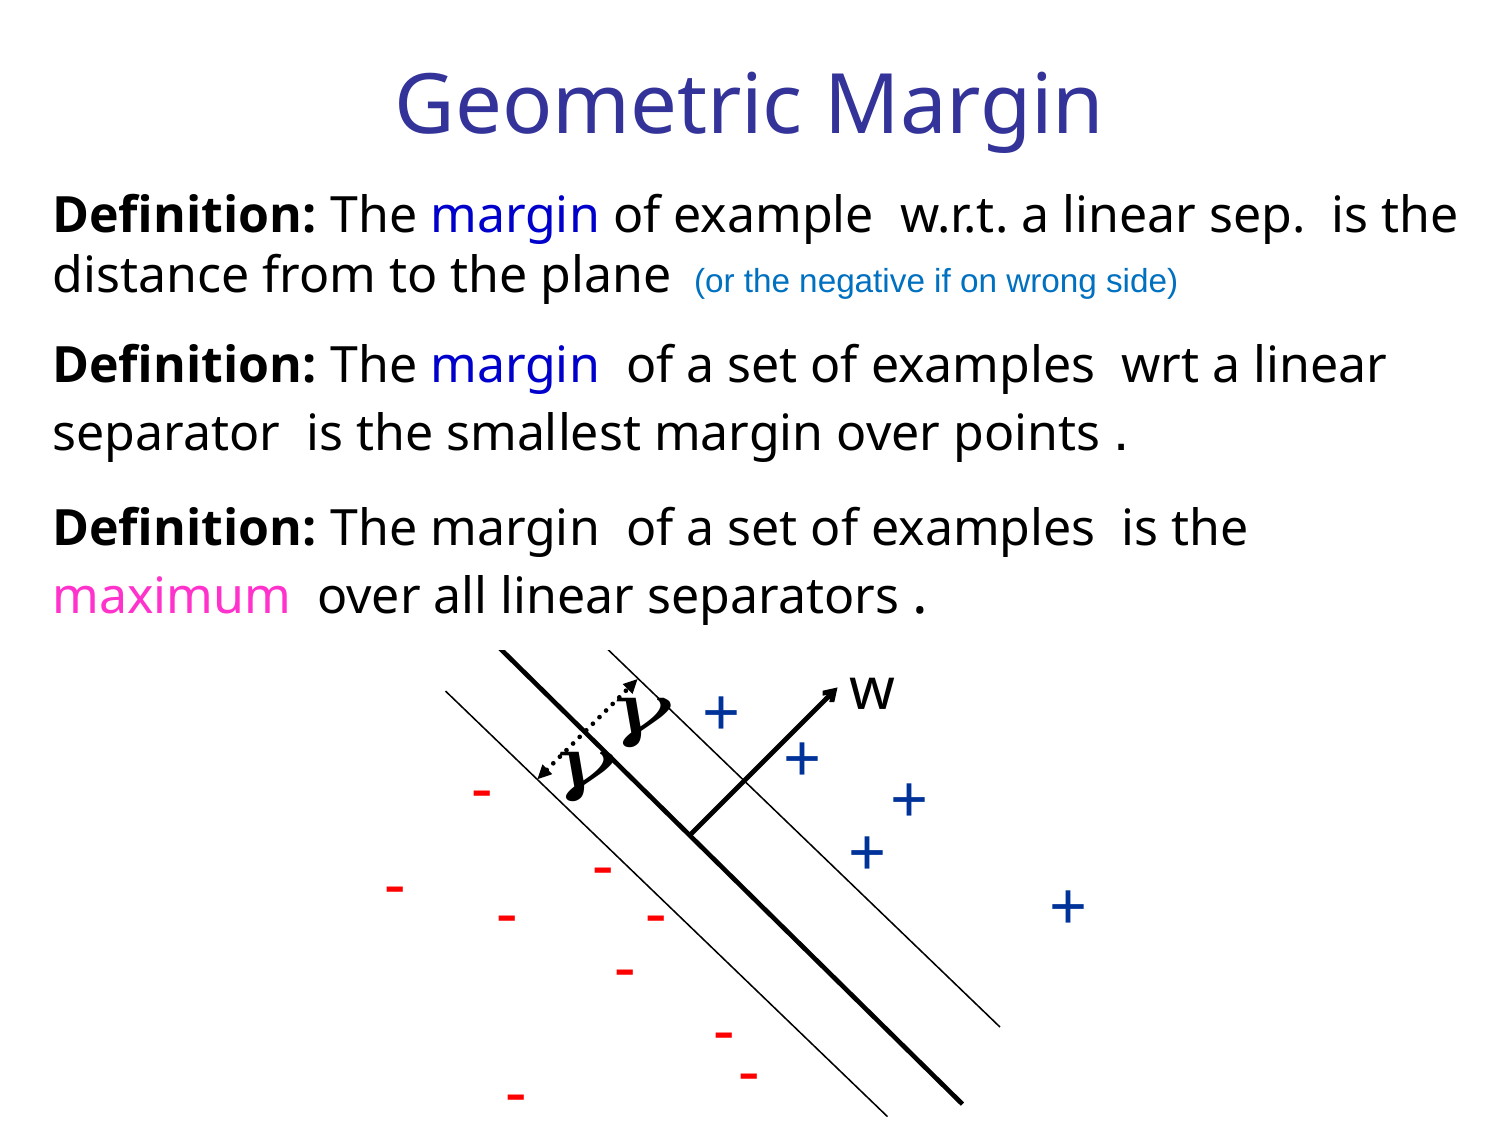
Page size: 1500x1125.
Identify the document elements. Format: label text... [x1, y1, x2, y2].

text_box Geometric Margin [74, 37, 1425, 163]
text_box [366, 601, 1101, 1125]
